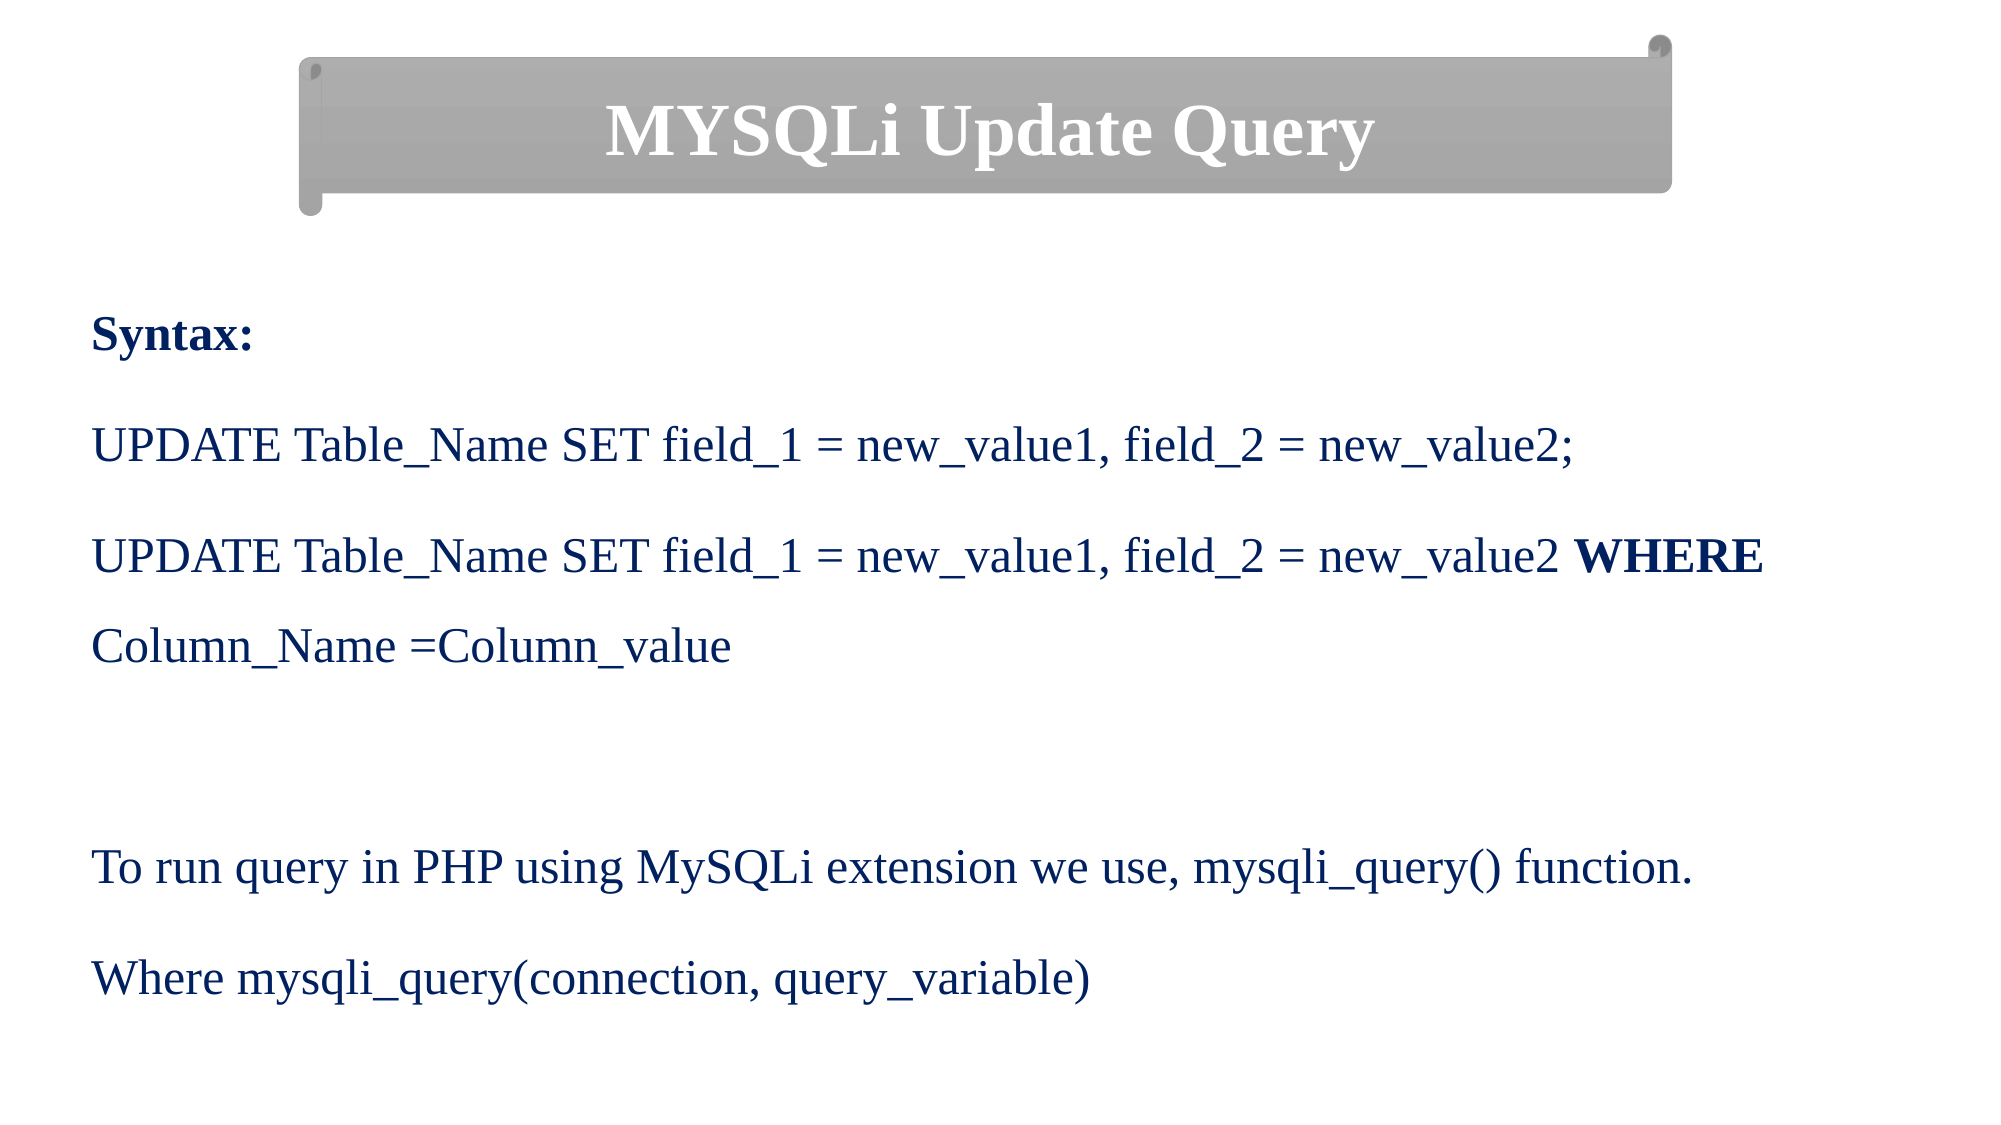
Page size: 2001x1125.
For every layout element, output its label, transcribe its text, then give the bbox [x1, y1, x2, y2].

text_box MYSQLi Update Query [298, 34, 1673, 217]
list Syntax: UPDATE Table_Name SET field_1 = new_value1, field_2 = new_value2; UPDATE Table_Name SET field_1 = new_value1, field_2 = new_value2 WHERE Column_Name =Column_value To run query in PHP using MySQLi extension we use, mysqli_query() function. Where mysqli_query(connection, query_variable) [76, 263, 1847, 1090]
